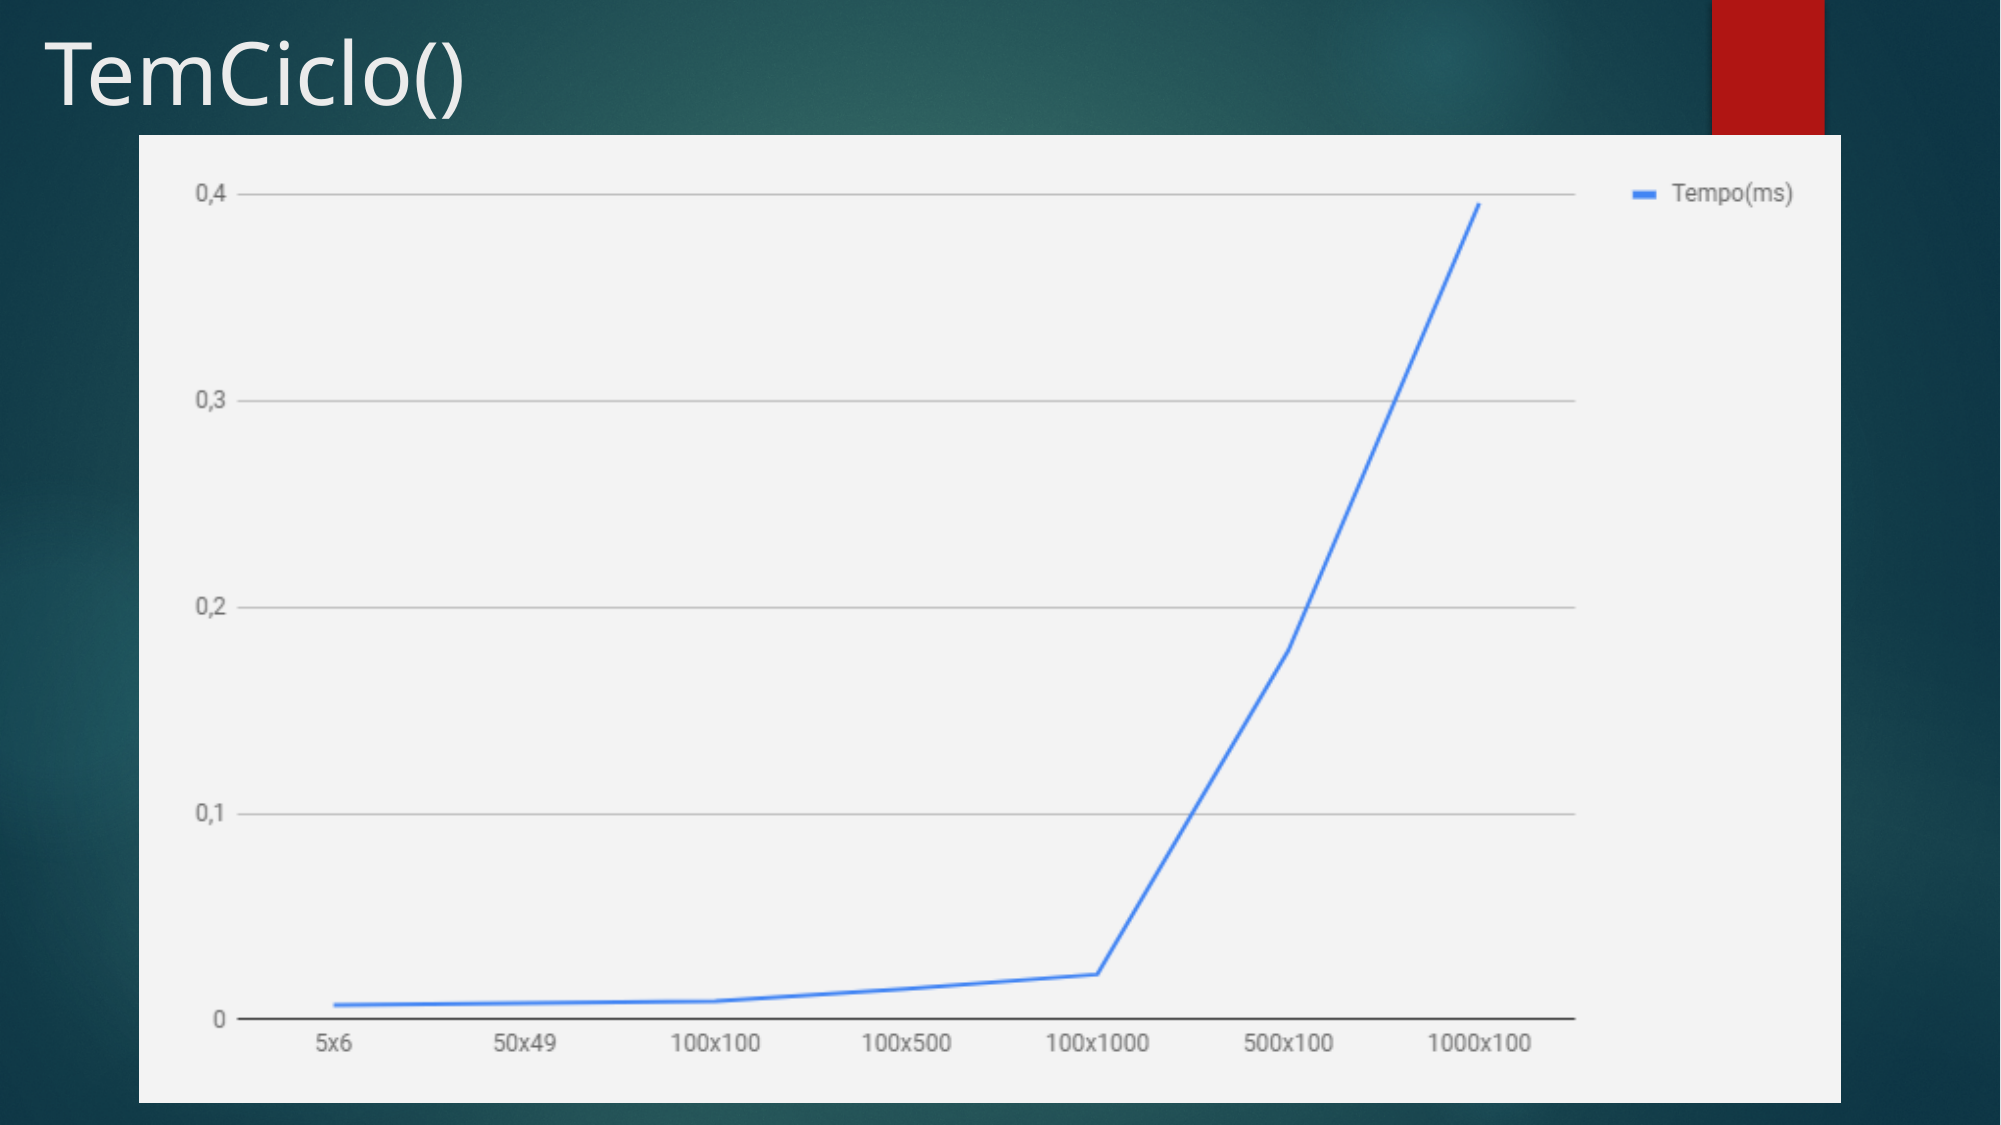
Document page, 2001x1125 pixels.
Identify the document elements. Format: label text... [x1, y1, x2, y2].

title TemCiclo() [29, 10, 1573, 240]
picture [0, 0, 1841, 1125]
